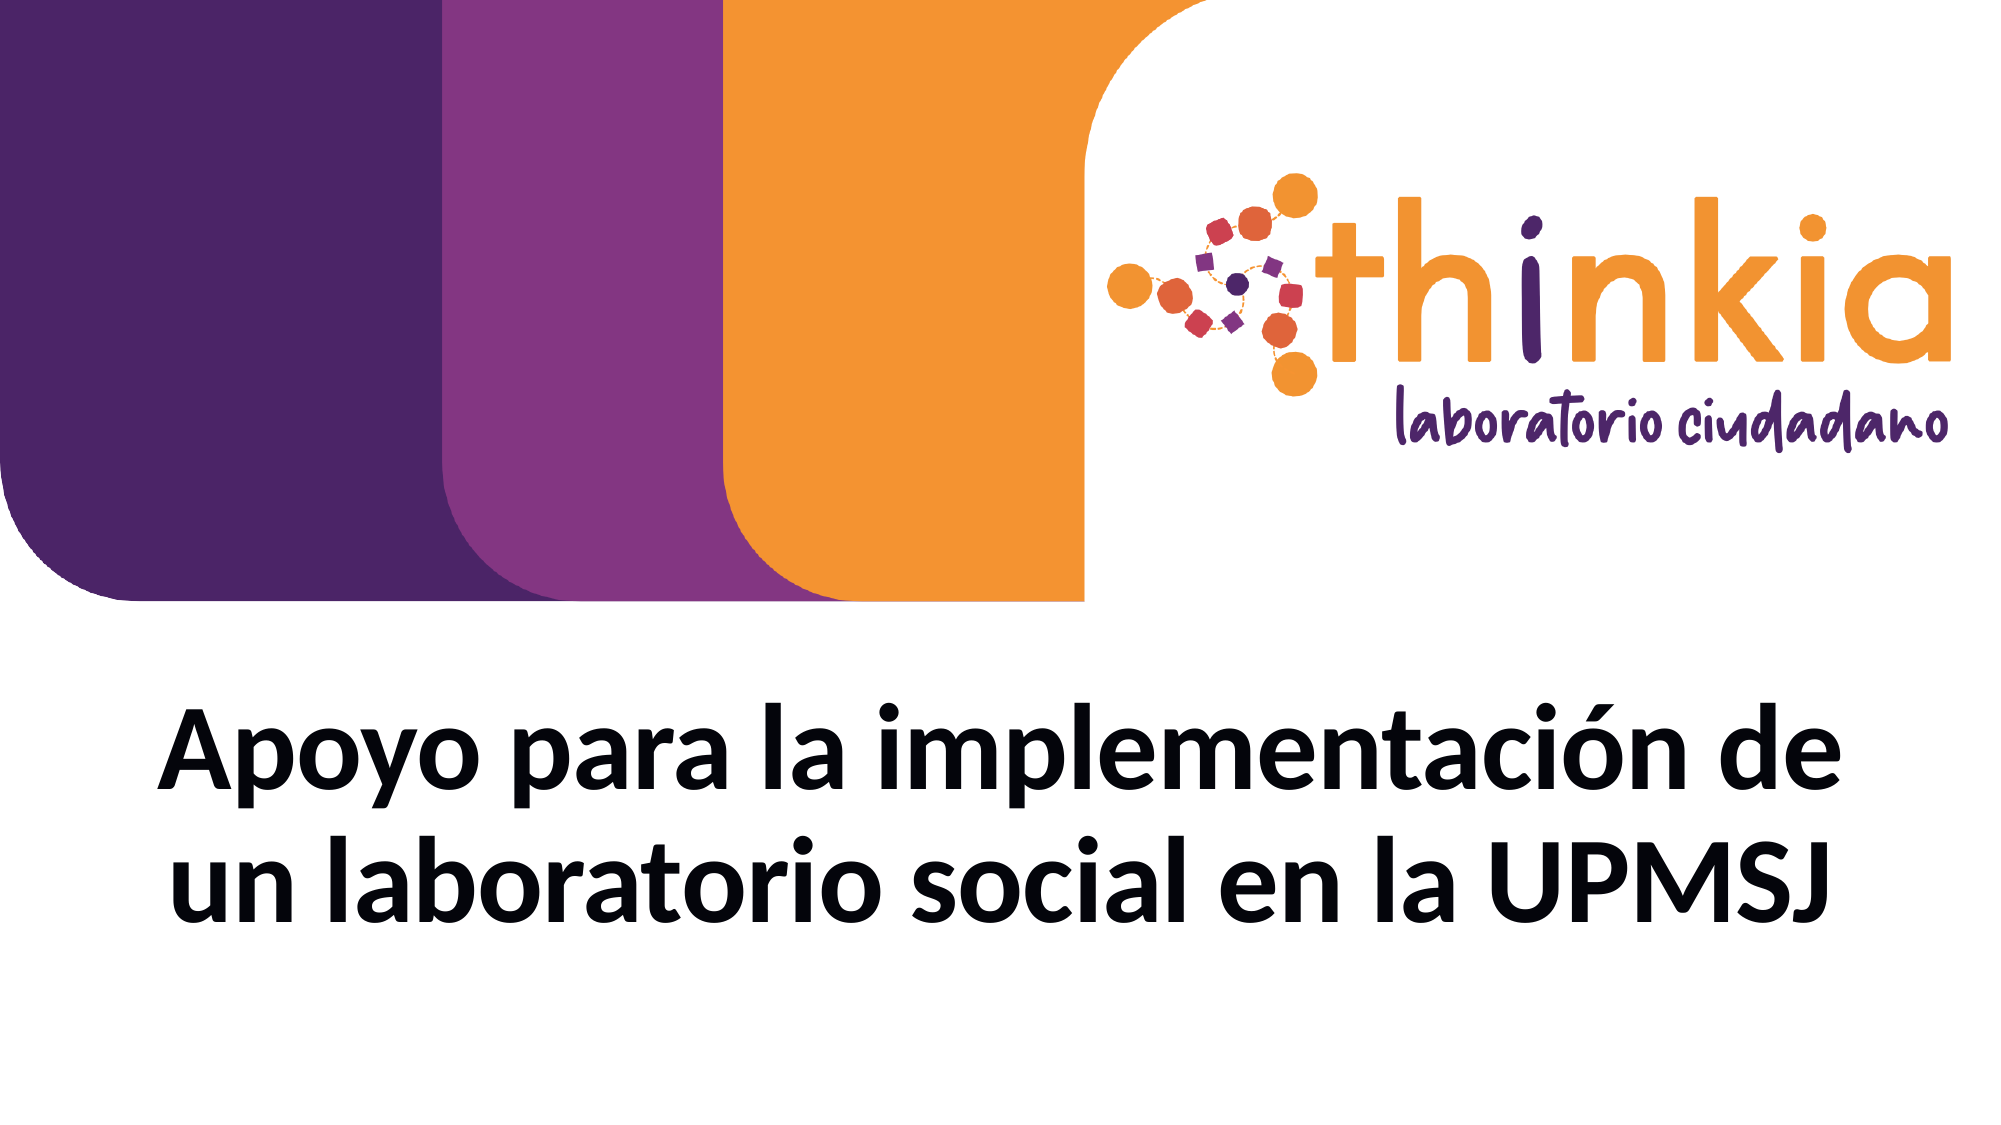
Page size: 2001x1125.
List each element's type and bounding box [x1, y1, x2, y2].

picture [0, 0, 2001, 938]
